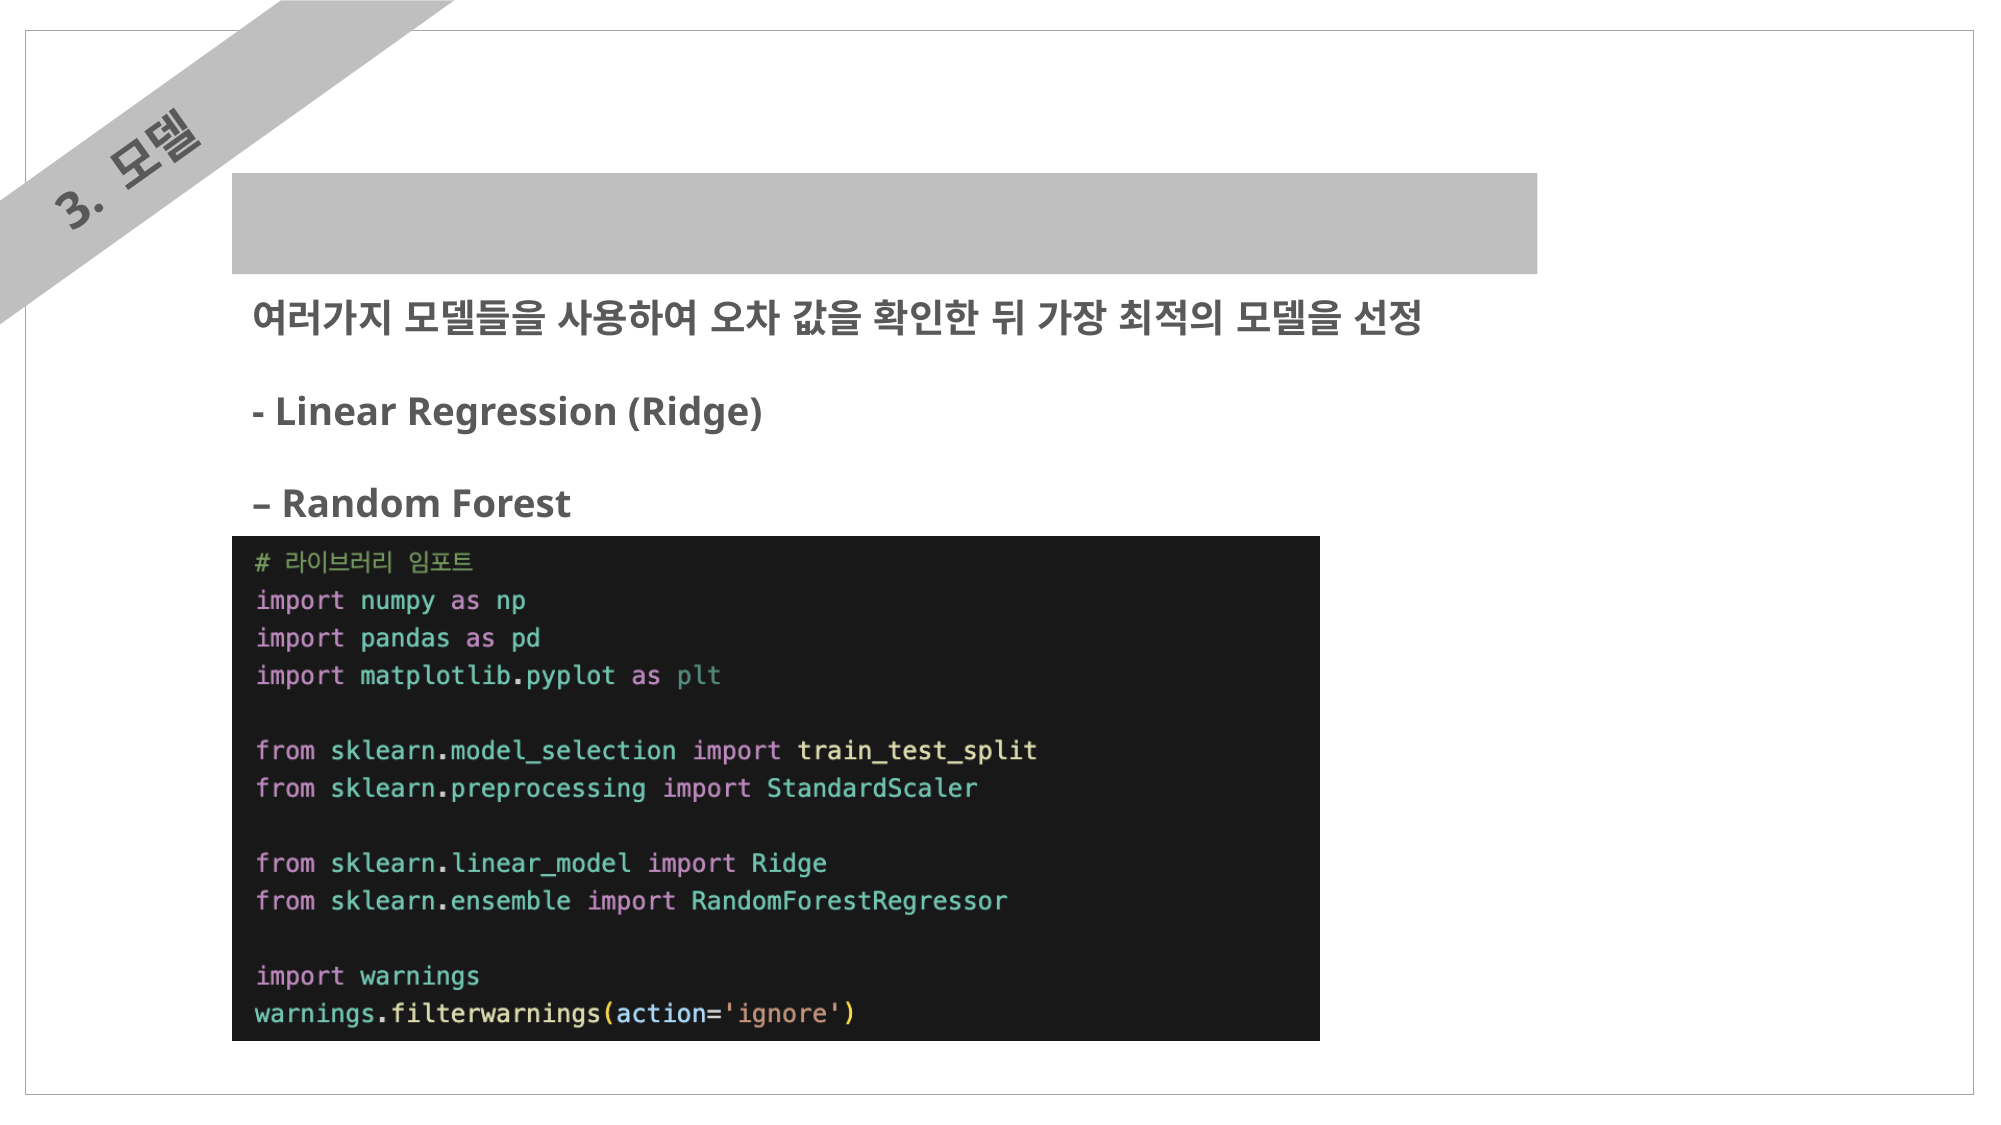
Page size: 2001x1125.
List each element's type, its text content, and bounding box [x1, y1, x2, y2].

text_box [25, 30, 1975, 1095]
text_box 3. 모델 [48, 21, 322, 175]
picture [232, 536, 1320, 1041]
text_box 최적의 모델 선정 [0, 175, 1156, 271]
text_box [34, 0, 457, 175]
text_box 여러가지 모델들을 사용하여 오차 값을 확인한 뒤 가장 최적의 모델을 선정 - Linear Regression (Ridge) – Random Forest [232, 283, 1876, 536]
text_box [0, 271, 75, 326]
